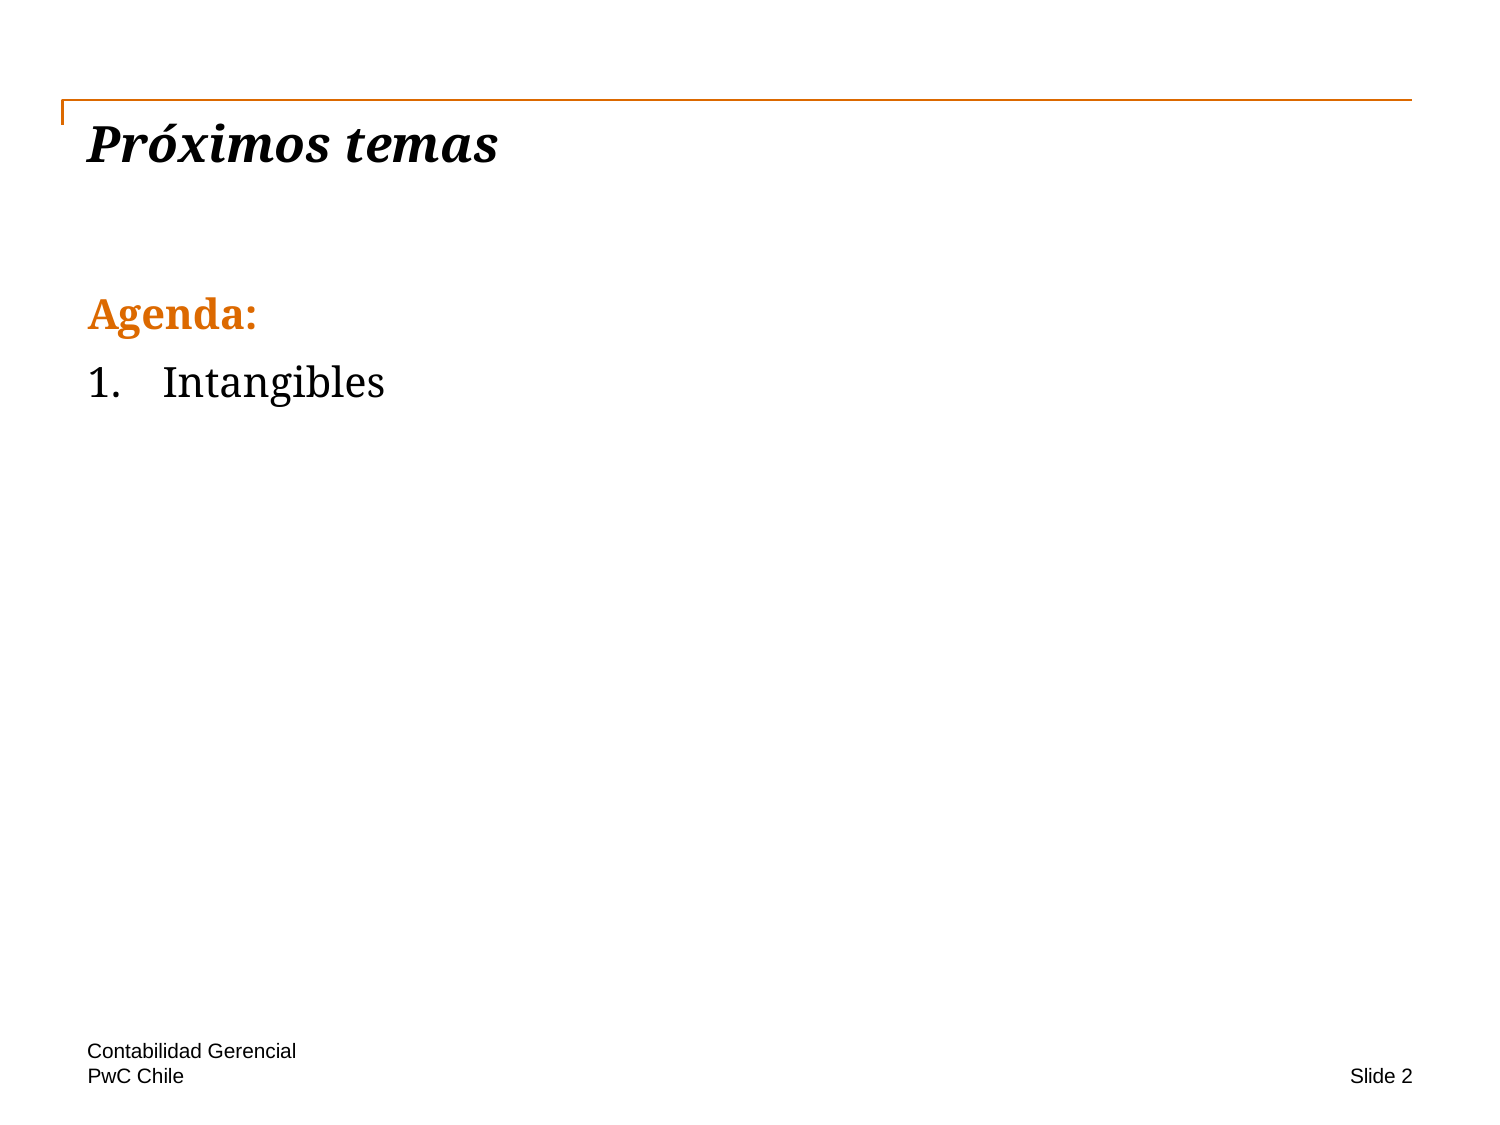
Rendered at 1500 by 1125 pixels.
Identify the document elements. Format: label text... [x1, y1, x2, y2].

title Próximos temas [87, 112, 1413, 263]
list Agenda: Intangibles [87, 287, 1413, 1013]
slide_number Slide 2 [1162, 1062, 1413, 1088]
footer Contabilidad Gerencial [86, 1037, 950, 1063]
